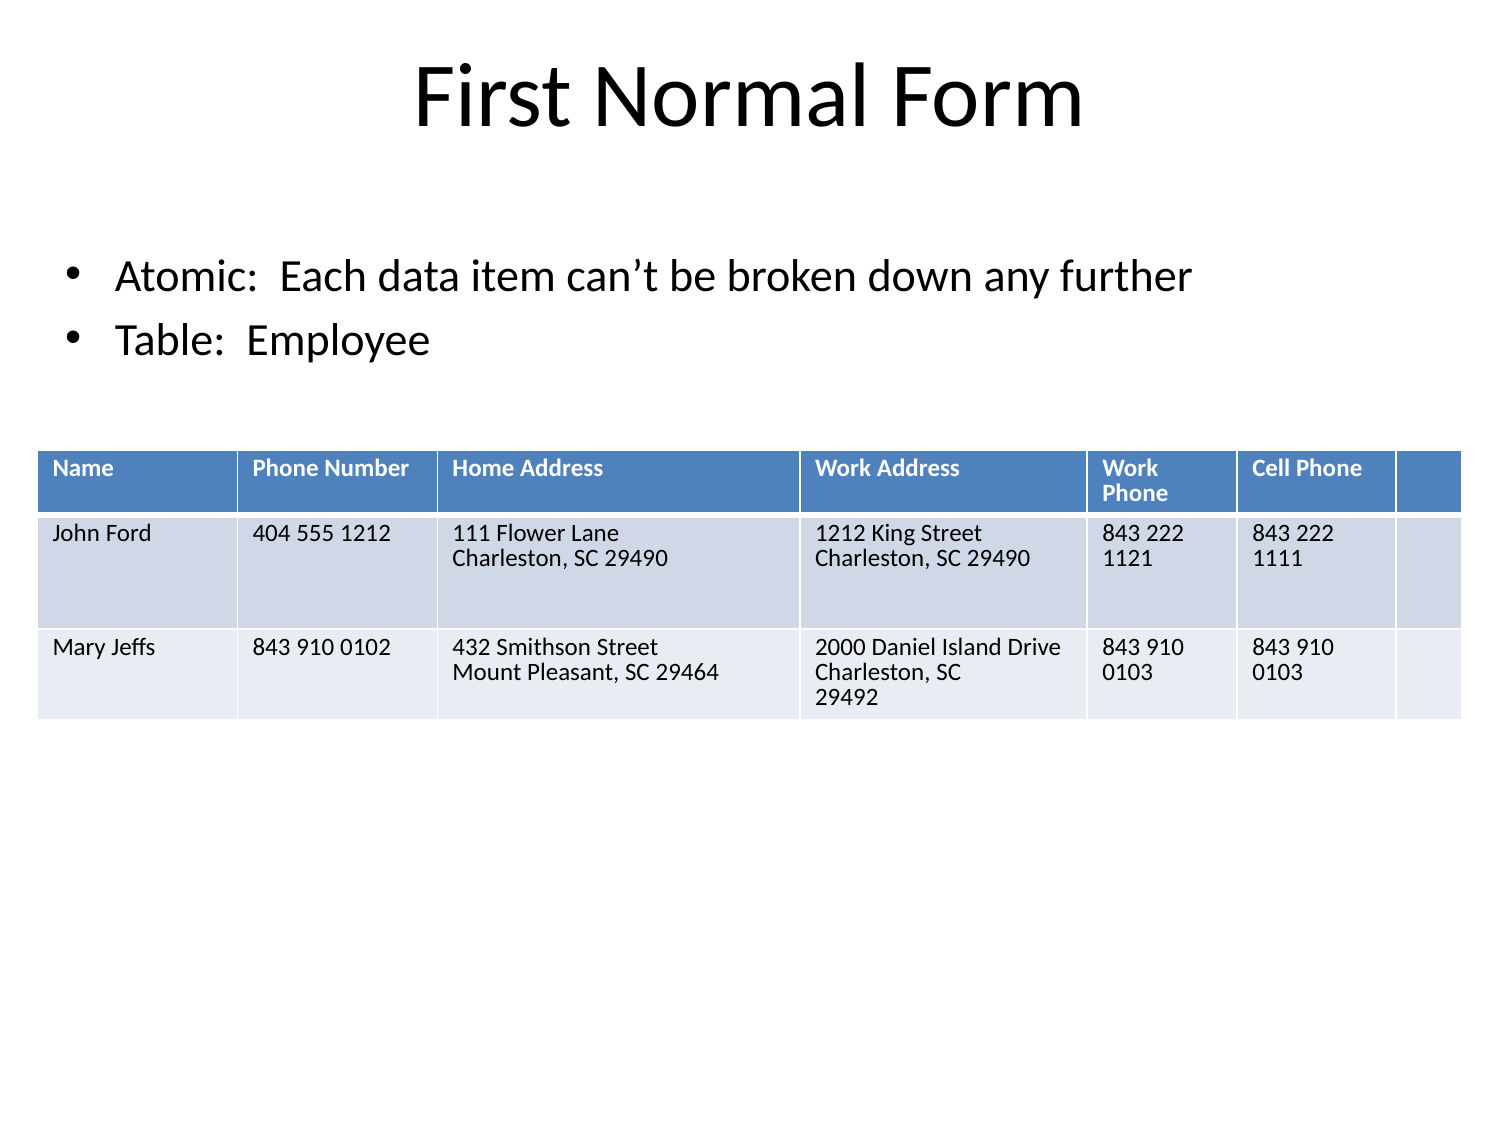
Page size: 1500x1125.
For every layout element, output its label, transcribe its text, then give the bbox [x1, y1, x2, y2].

table_cell [1397, 630, 1461, 719]
table_cell 1212 King Street Charleston, SC 29490 [801, 518, 1086, 628]
table_cell 843 222 1121 [1088, 518, 1236, 628]
table_cell Mary Jeffs [38, 630, 237, 719]
table_header [1397, 451, 1461, 512]
table_cell 843 910 0103 [1088, 630, 1236, 719]
table_cell 843 910 0102 [238, 630, 437, 719]
table_header Phone Number [238, 451, 437, 512]
table_cell [1397, 518, 1461, 628]
table_header Work Address [801, 451, 1086, 512]
table_cell 404 555 1212 [238, 518, 437, 628]
title First Normal Form [75, 24, 1425, 155]
table_header Home Address [438, 451, 799, 512]
table_cell 843 910 0103 [1238, 630, 1395, 719]
list Atomic: Each data item can’t be broken down any further Table: Employee [50, 237, 1400, 375]
table_header Name [38, 451, 237, 512]
table_header Cell Phone [1238, 451, 1395, 512]
table_header Work Phone [1088, 451, 1236, 512]
table_cell 843 222 1111 [1238, 518, 1395, 628]
table_cell 2000 Daniel Island Drive Charleston, SC 29492 [801, 630, 1086, 719]
table_cell 432 Smithson Street Mount Pleasant, SC 29464 [438, 630, 799, 719]
table_cell 111 Flower Lane Charleston, SC 29490 [438, 518, 799, 628]
table_cell John Ford [38, 518, 237, 628]
